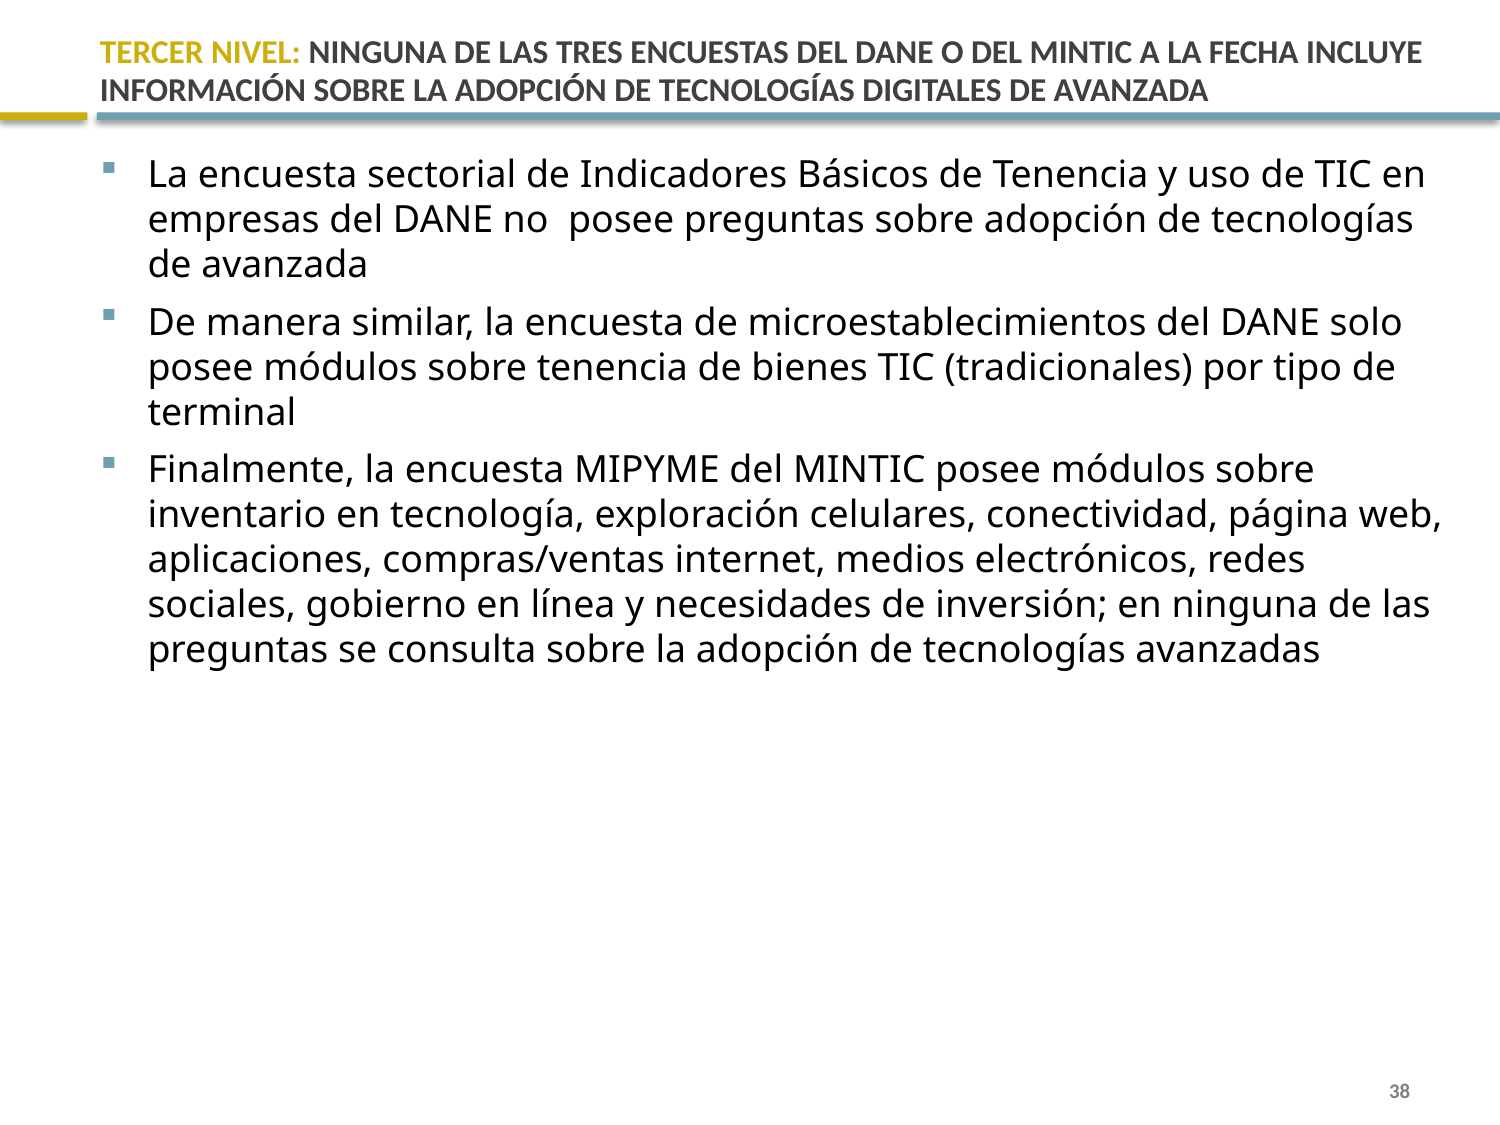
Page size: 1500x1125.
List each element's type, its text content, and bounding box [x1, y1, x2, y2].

title TERCER NIVEL: NINGUNA DE LAS TRES ENCUESTAS DEL DANE O DEL MINTIC A LA FECHA INCLUYE INFORMACIÓN SOBRE LA ADOPCIÓN DE TECNOLOGÍAS DIGITALES DE AVANZADA [99, 12, 1450, 113]
list La encuesta sectorial de Indicadores Básicos de Tenencia y uso de TIC en empresas del DANE no posee preguntas sobre adopción de tecnologías de avanzada De manera similar, la encuesta de microestablecimientos del DANE solo posee módulos sobre tenencia de bienes TIC (tradicionales) por tipo de terminal Finalmente, la encuesta MIPYME del MINTIC posee módulos sobre inventario en tecnología, exploración celulares, conectividad, página web, aplicaciones, compras/ventas internet, medios electrónicos, redes sociales, gobierno en línea y necesidades de inversión; en ninguna de las preguntas se consulta sobre la adopción de tecnologías avanzadas [100, 149, 1450, 1005]
